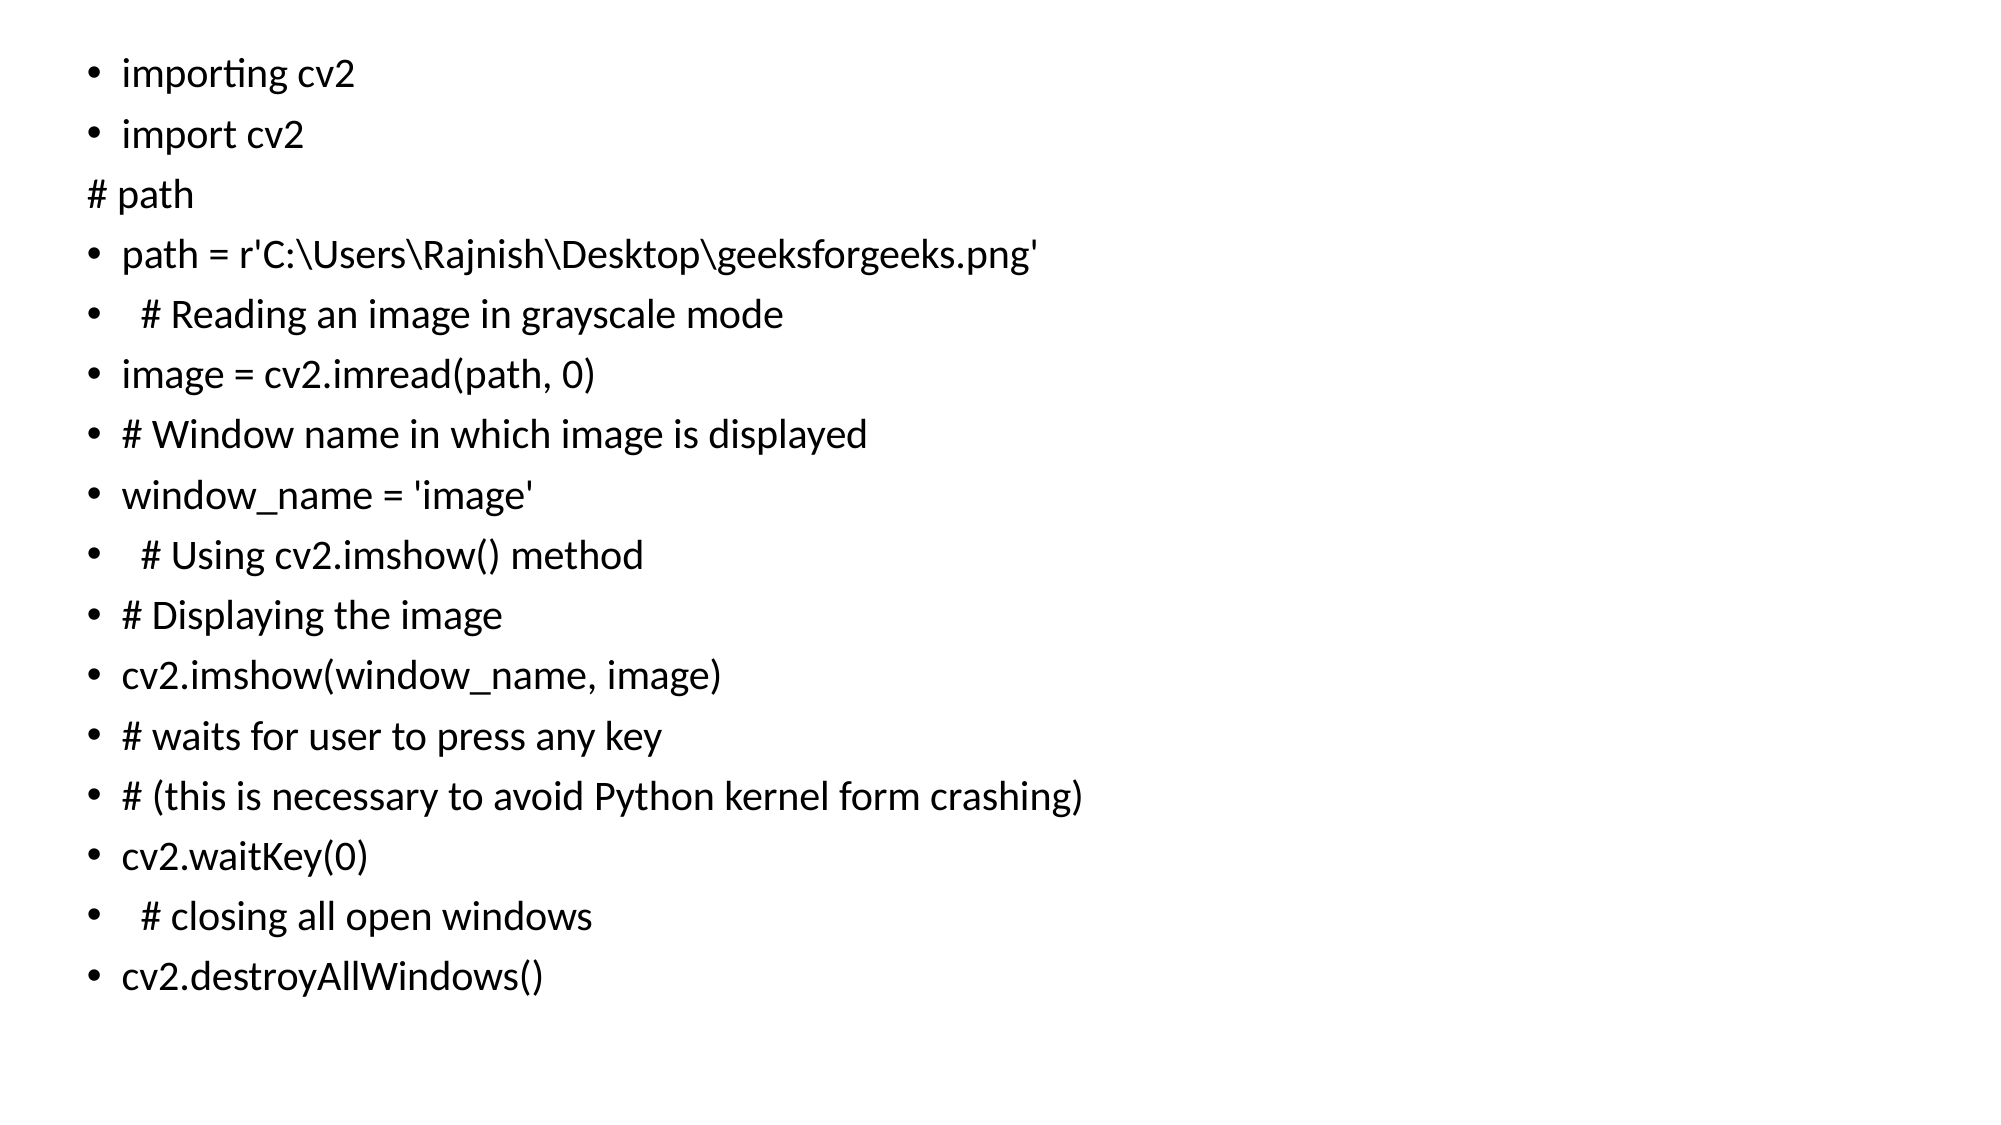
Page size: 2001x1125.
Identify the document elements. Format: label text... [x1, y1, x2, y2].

list importing cv2 import cv2 # path path = r'C:\Users\Rajnish\Desktop\geeksforgeeks.png' # Reading an image in grayscale mode image = cv2.imread(path, 0) # Window name in which image is displayed window_name = 'image' # Using cv2.imshow() method # Displaying the image cv2.imshow(window_name, image) # waits for user to press any key # (this is necessary to avoid Python kernel form crashing) cv2.waitKey(0) # closing all open windows cv2.destroyAllWindows() [71, 44, 1863, 1014]
